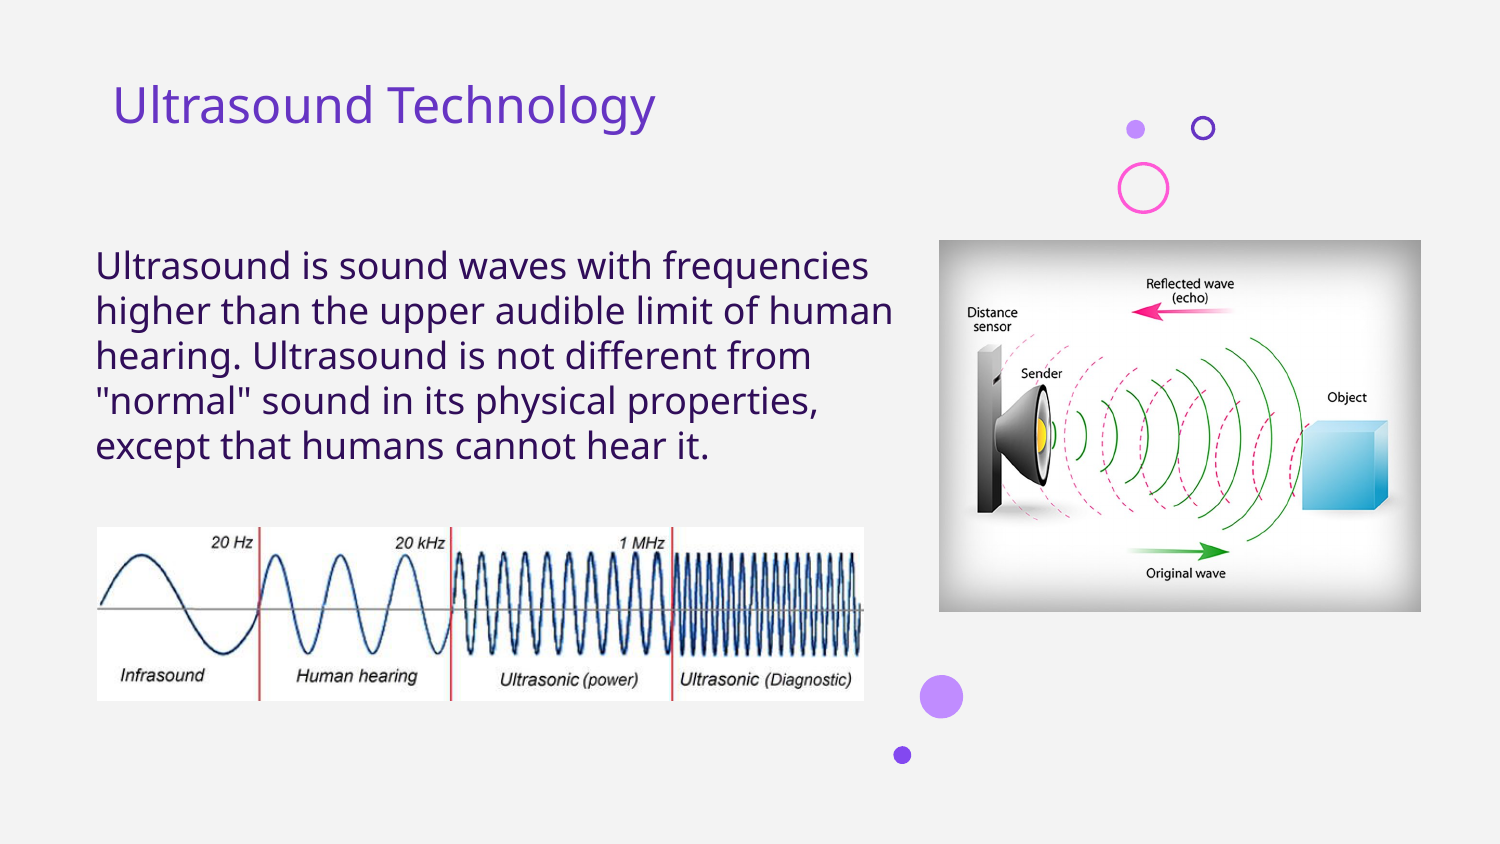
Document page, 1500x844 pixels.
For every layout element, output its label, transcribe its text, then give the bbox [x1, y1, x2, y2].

picture [939, 240, 1421, 612]
text_box [1126, 119, 1145, 139]
list Ultrasound is sound waves with frequencies higher than the upper audible limit of human hearing. Ultrasound is not different from "normal" sound in its physical properties, except that humans cannot hear it. [80, 227, 914, 685]
picture [97, 527, 865, 701]
text_box [919, 675, 964, 719]
text_box [893, 746, 912, 764]
title Ultrasound Technology [97, 58, 1500, 166]
